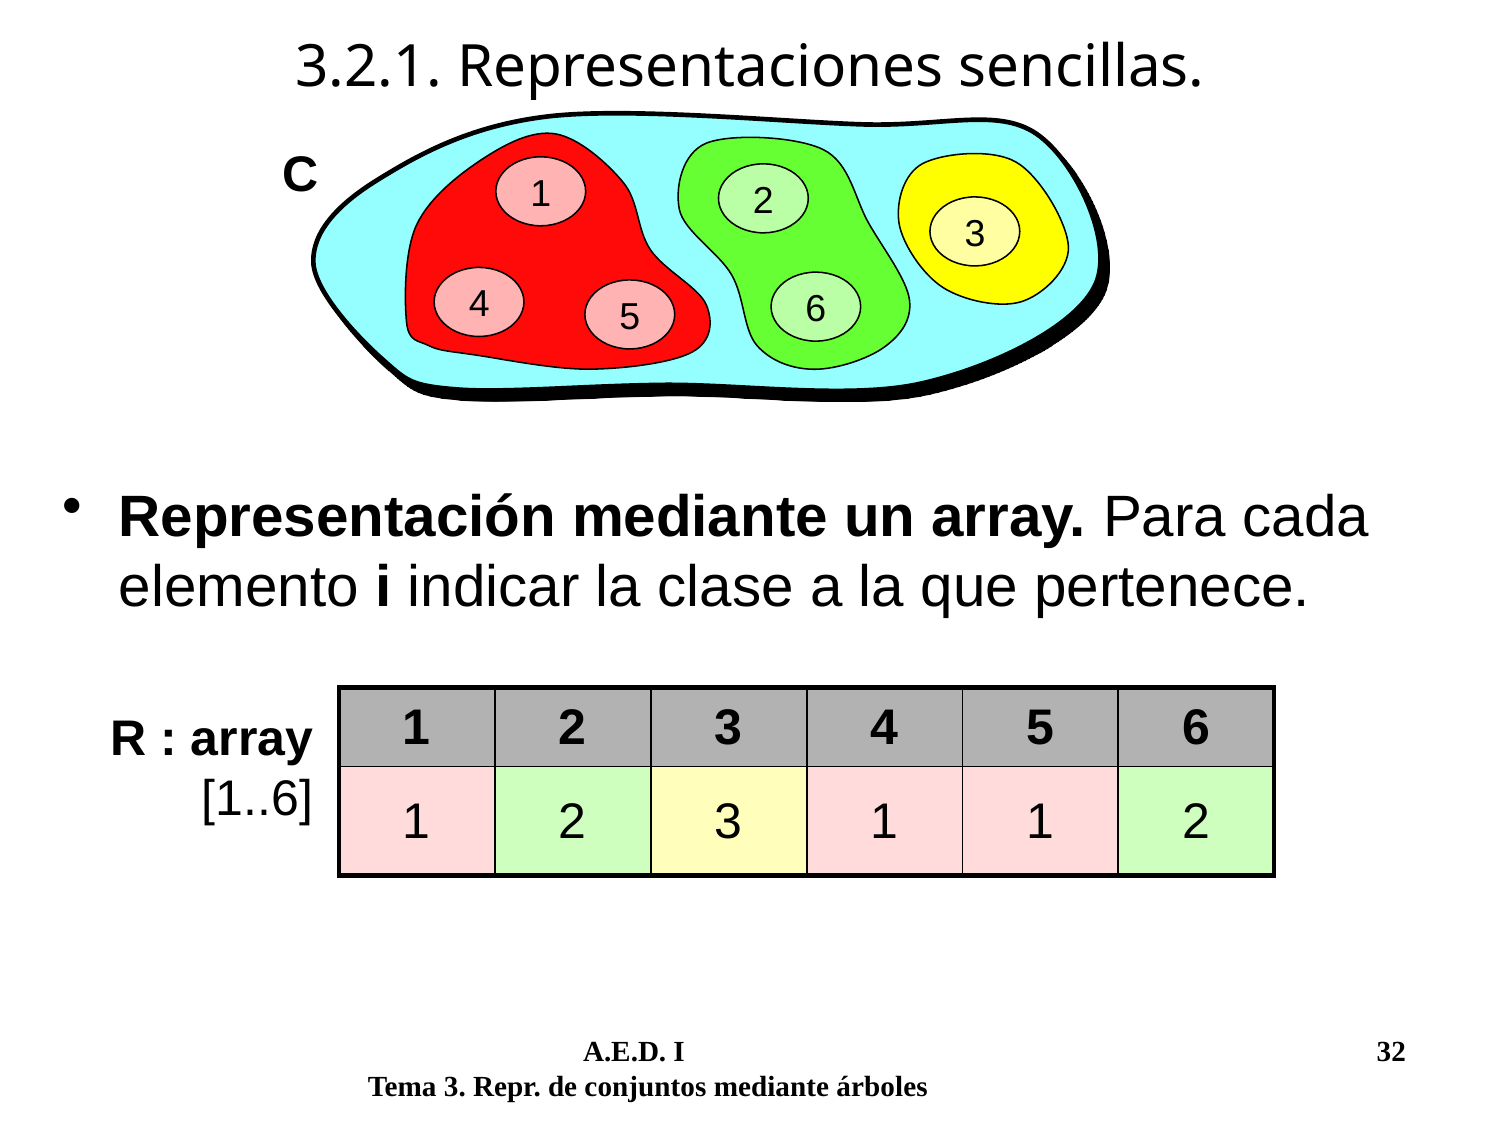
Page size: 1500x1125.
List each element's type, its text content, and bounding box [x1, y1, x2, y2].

table_cell 1 [341, 767, 494, 873]
table_header 5 [963, 690, 1117, 766]
table_cell 2 [1119, 767, 1272, 873]
text_box R : array [1..6] [93, 698, 329, 834]
text_box 1 [495, 156, 586, 226]
table_header 4 [808, 690, 962, 766]
table_header 2 [496, 690, 650, 766]
list Representación mediante un array. Para cada elemento i indicar la clase a la que pertenece. [47, 470, 1450, 654]
table_header 1 [341, 690, 494, 766]
text_box 4 [434, 267, 524, 337]
table_header 3 [652, 690, 806, 766]
text_box [678, 137, 910, 370]
text_box 6 [771, 272, 861, 342]
table_cell 1 [963, 767, 1117, 873]
text_box C [267, 133, 365, 209]
table_cell 3 [652, 767, 806, 873]
text_box 5 [584, 279, 675, 349]
title 3.2.1. Representaciones sencillas. [50, 0, 1450, 127]
text_box [898, 153, 1069, 305]
text_box [313, 113, 1101, 391]
text_box 2 [718, 163, 809, 233]
text_box [405, 133, 711, 370]
table_header 6 [1119, 690, 1272, 766]
footer A.E.D. I 32 Tema 3. Repr. de conjuntos mediante árboles [352, 1025, 1463, 1100]
table_cell 2 [496, 767, 650, 873]
table_cell 1 [808, 767, 962, 873]
text_box 3 [929, 196, 1020, 266]
